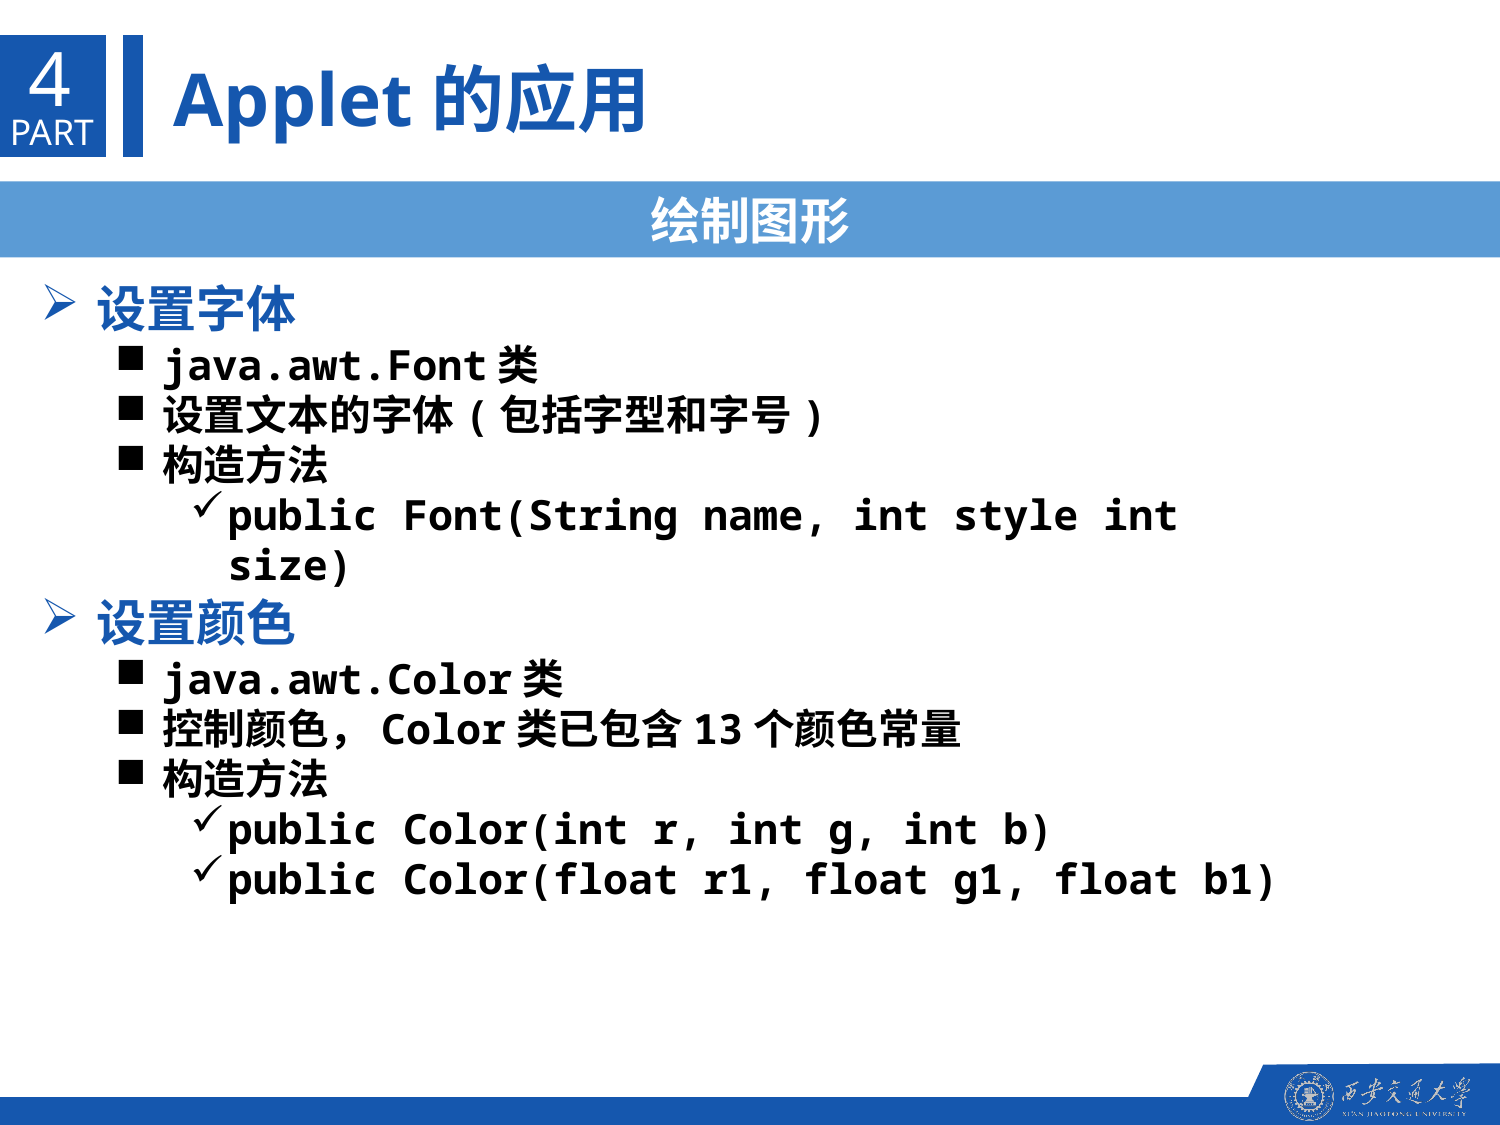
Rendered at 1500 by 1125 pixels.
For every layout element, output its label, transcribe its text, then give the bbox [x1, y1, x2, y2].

text_box 绘制图形 [0, 180, 1500, 259]
text_box Applet的应用 [158, 45, 665, 149]
text_box 4 [14, 23, 87, 129]
text_box 设置字体 java.awt.Font类 设置文本的字体(包括字型和字号) 构造方法 public Font(String name, int style int size) 设置颜色 java.awt.Color类 控制颜色，Color类已包含13个颜色常量 构造方法 public Color(int r, int g, int b) public Color(float r1, float g1, float b1) [25, 277, 1326, 1103]
text_box PART [9, 109, 95, 153]
